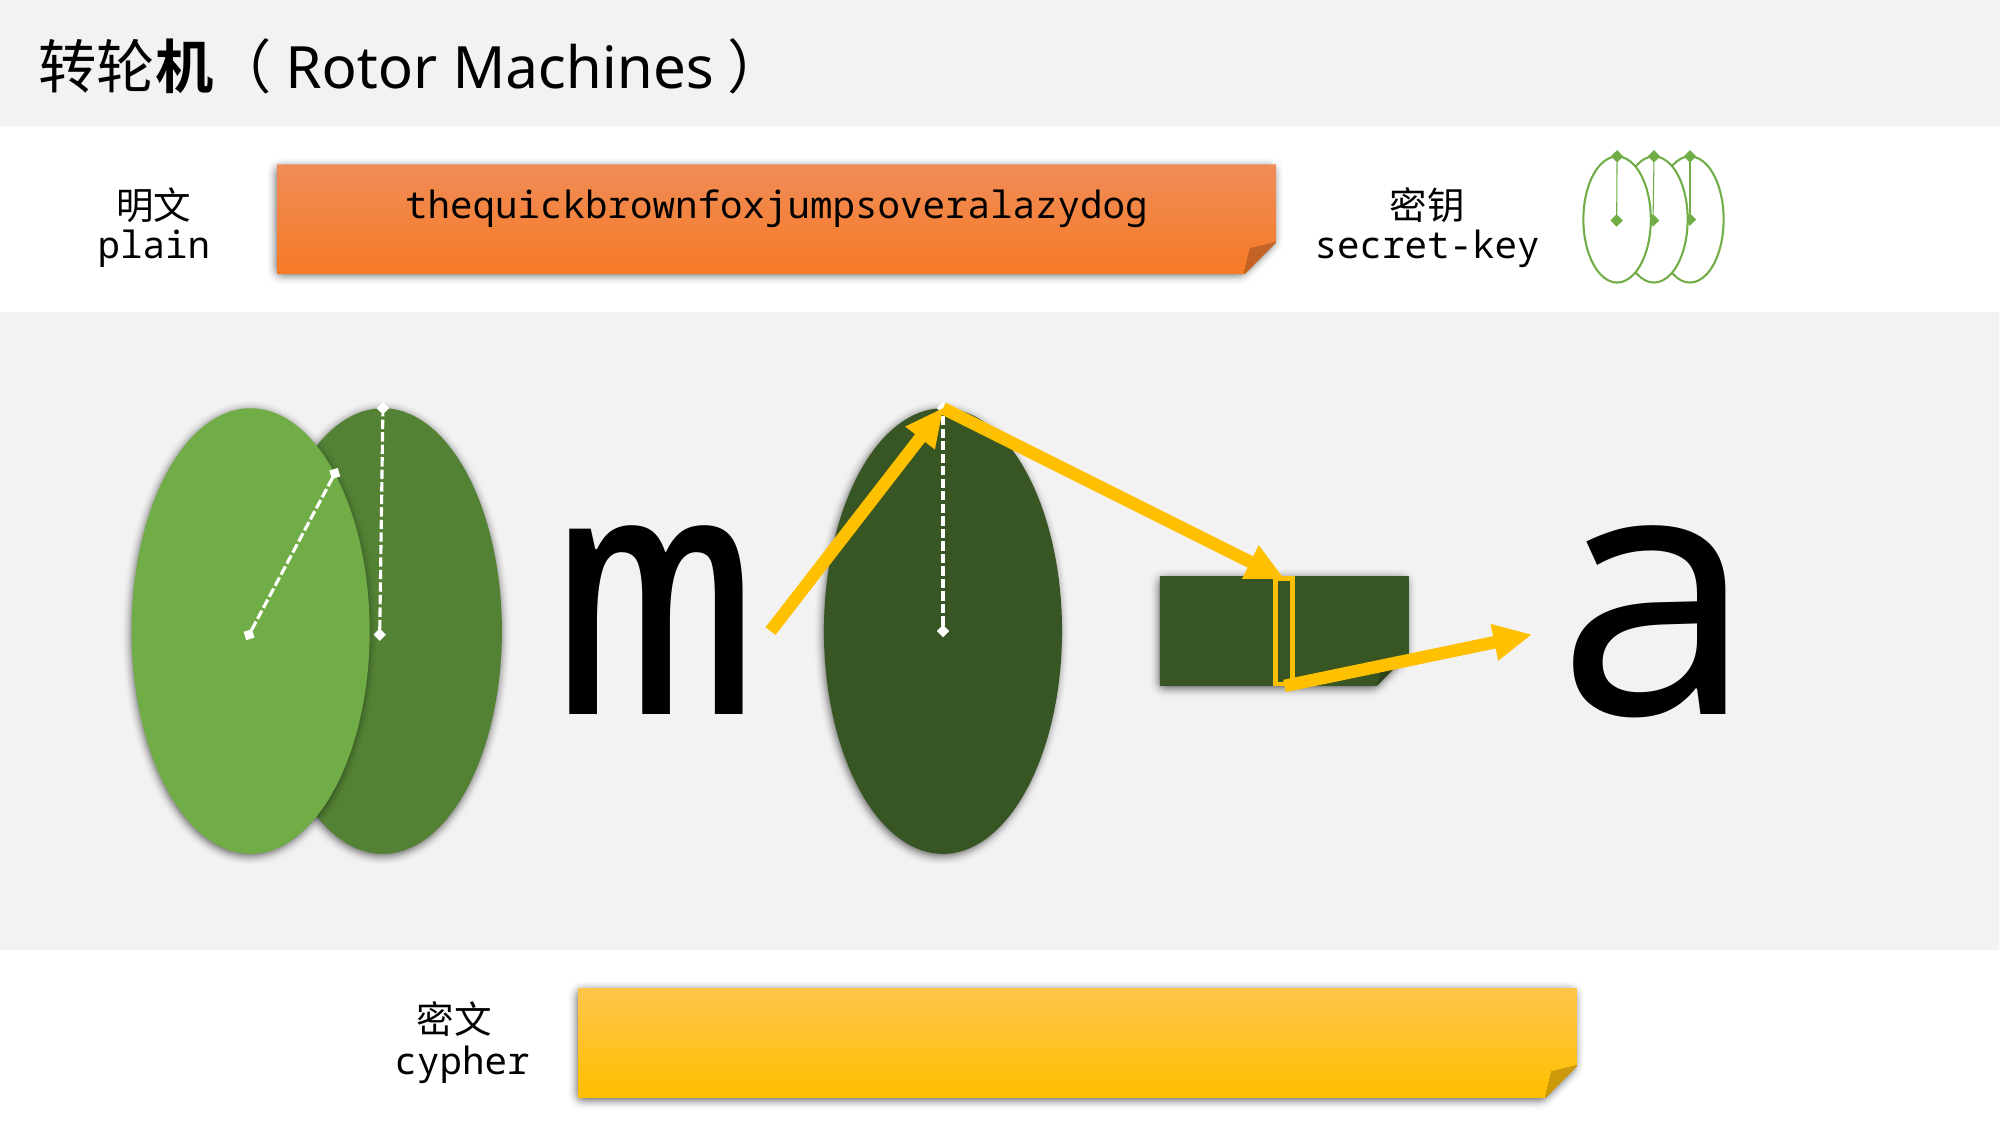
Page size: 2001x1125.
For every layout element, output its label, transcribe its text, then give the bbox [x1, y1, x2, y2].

text_box [577, 987, 1578, 1098]
text_box cypher [379, 1030, 545, 1090]
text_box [770, 408, 943, 632]
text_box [1284, 634, 1532, 687]
text_box [1284, 576, 1409, 634]
text_box a [1534, 361, 1773, 792]
text_box [131, 408, 263, 854]
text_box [263, 408, 502, 854]
text_box 明文 [101, 175, 207, 235]
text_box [1583, 156, 1724, 283]
text_box [0, 0, 2000, 128]
text_box [0, 311, 2000, 951]
text_box 密文 [402, 988, 507, 1048]
text_box 转轮机（Rotor Machines） [23, 22, 801, 108]
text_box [1298, 175, 1556, 275]
text_box thequickbrownfoxjumpsoveralazydog [276, 164, 1277, 275]
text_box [249, 473, 335, 635]
text_box m [537, 361, 775, 792]
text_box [823, 579, 1063, 854]
text_box [1159, 579, 1284, 686]
text_box plain [82, 213, 226, 274]
text_box [1274, 578, 1294, 685]
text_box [943, 408, 1284, 579]
